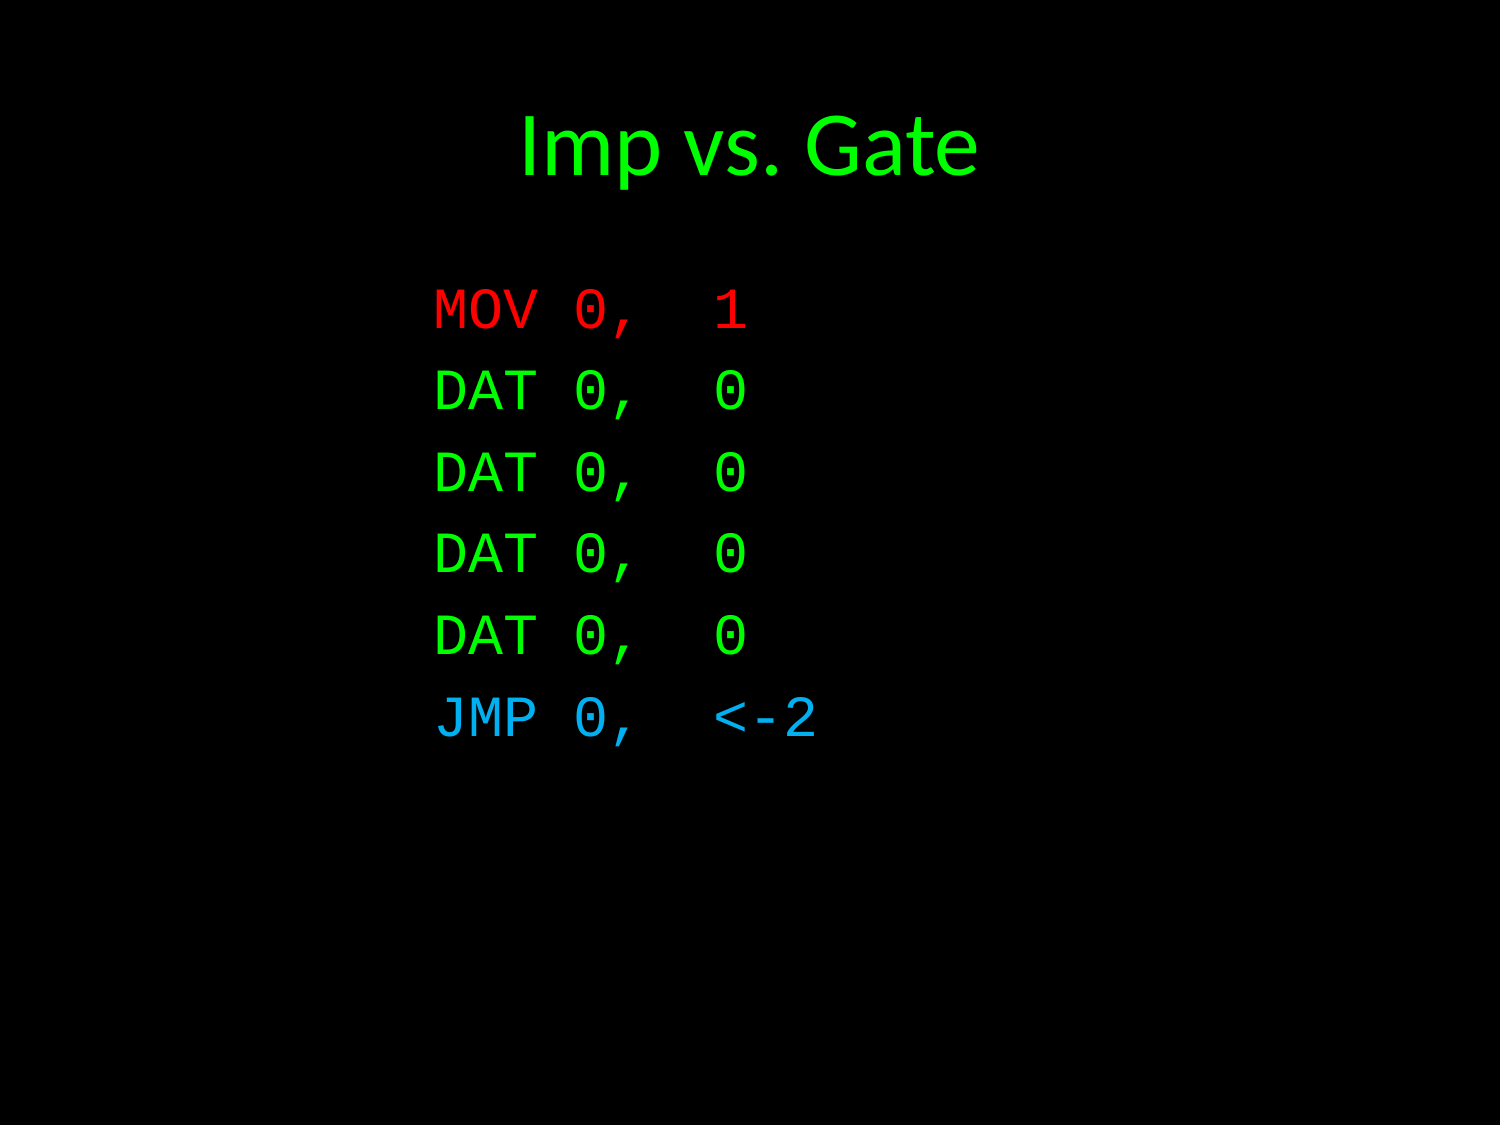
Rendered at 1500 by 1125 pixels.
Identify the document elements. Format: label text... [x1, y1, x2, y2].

list MOV 0, 1 DAT 0, 0 DAT 0, 0 DAT 0, 0 DAT 0, 0 JMP 0, <-2 [418, 262, 1082, 1005]
title Imp vs. Gate [75, 45, 1425, 233]
